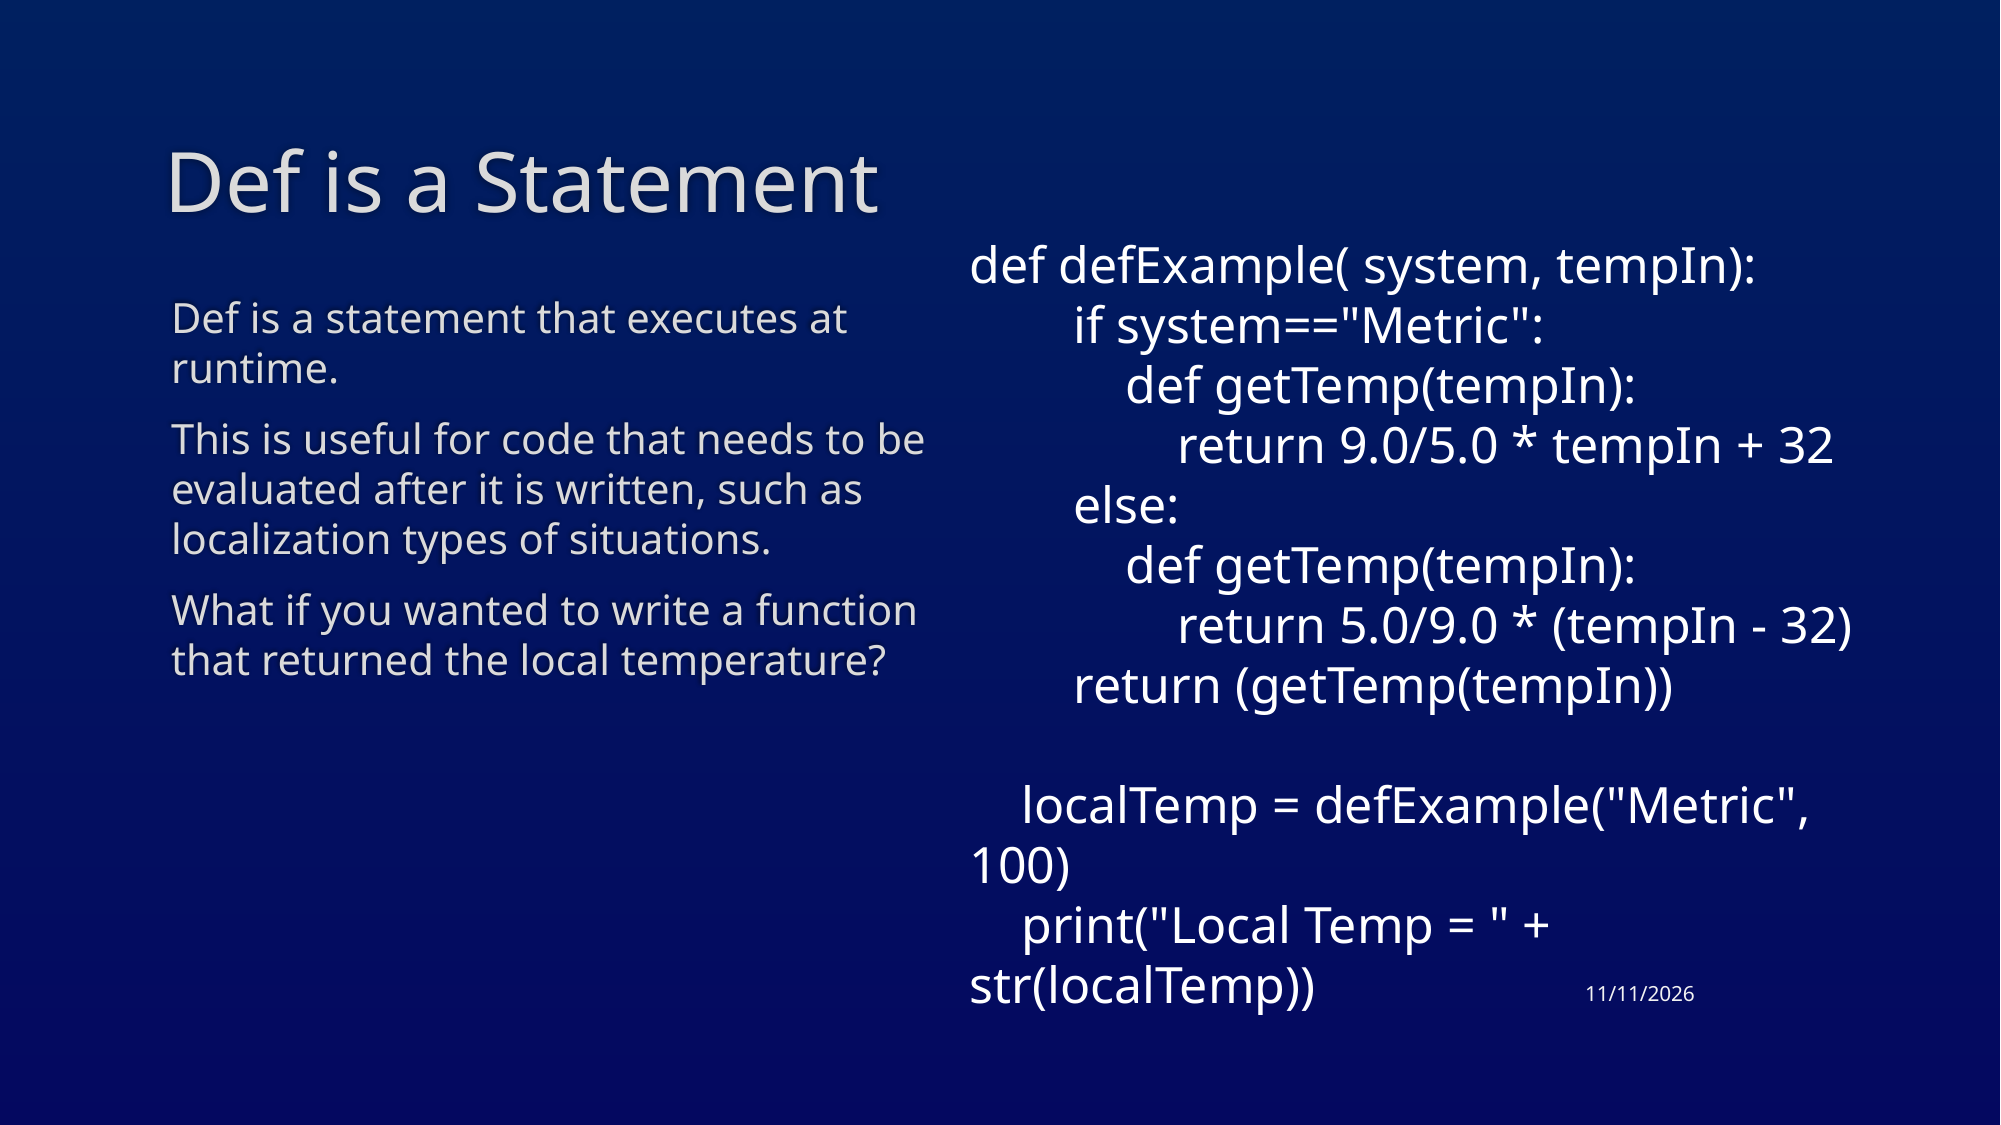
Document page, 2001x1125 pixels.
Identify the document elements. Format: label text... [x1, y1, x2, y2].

list Def is a statement that executes at runtime. This is useful for code that needs to be evaluated after it is written, such as localization types of situations. What if you wanted to write a function that returned the local temperature? [149, 284, 945, 950]
text_box def defExample( system, tempIn): if system=="Metric": def getTemp(tempIn): return 9.0/5.0 * tempIn + 32 else: def getTemp(tempIn): return 5.0/9.0 * (tempIn - 32) return (getTemp(tempIn)) localTemp = defExample("Metric", 100) print("Local Temp = " + str(localTemp)) [954, 226, 1903, 1022]
title Def is a Statement [149, 99, 1849, 260]
